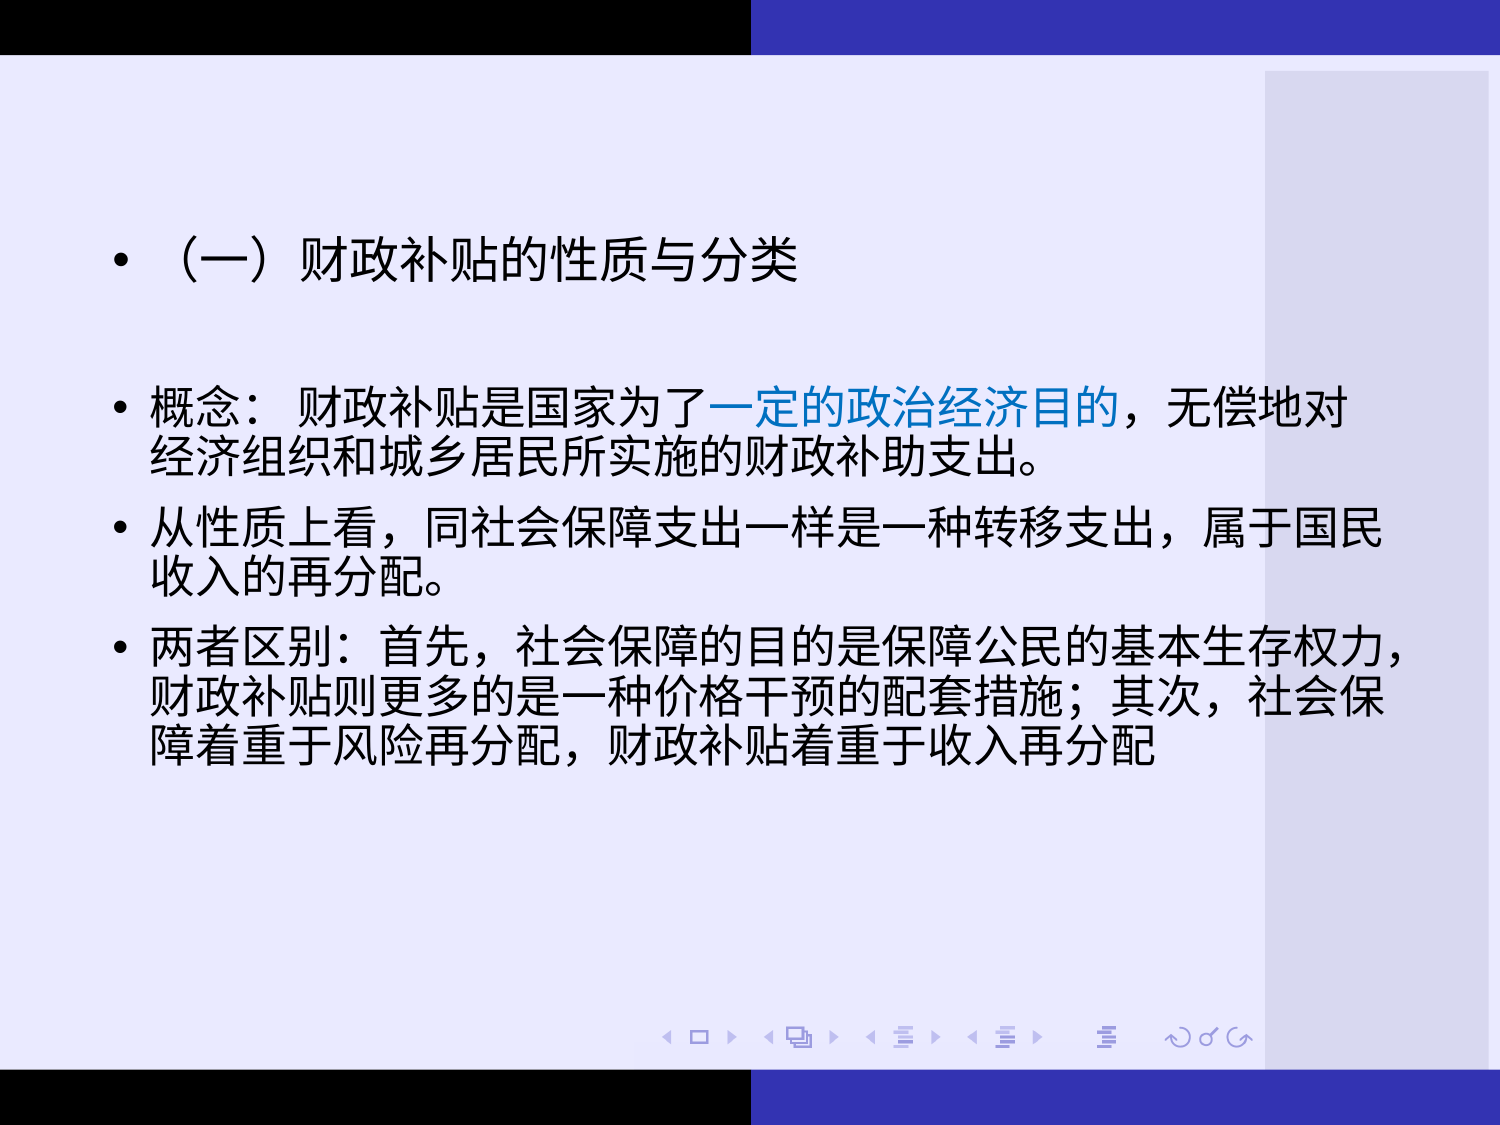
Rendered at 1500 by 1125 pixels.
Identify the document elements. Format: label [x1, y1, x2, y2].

text_box [0, 0, 1500, 1125]
